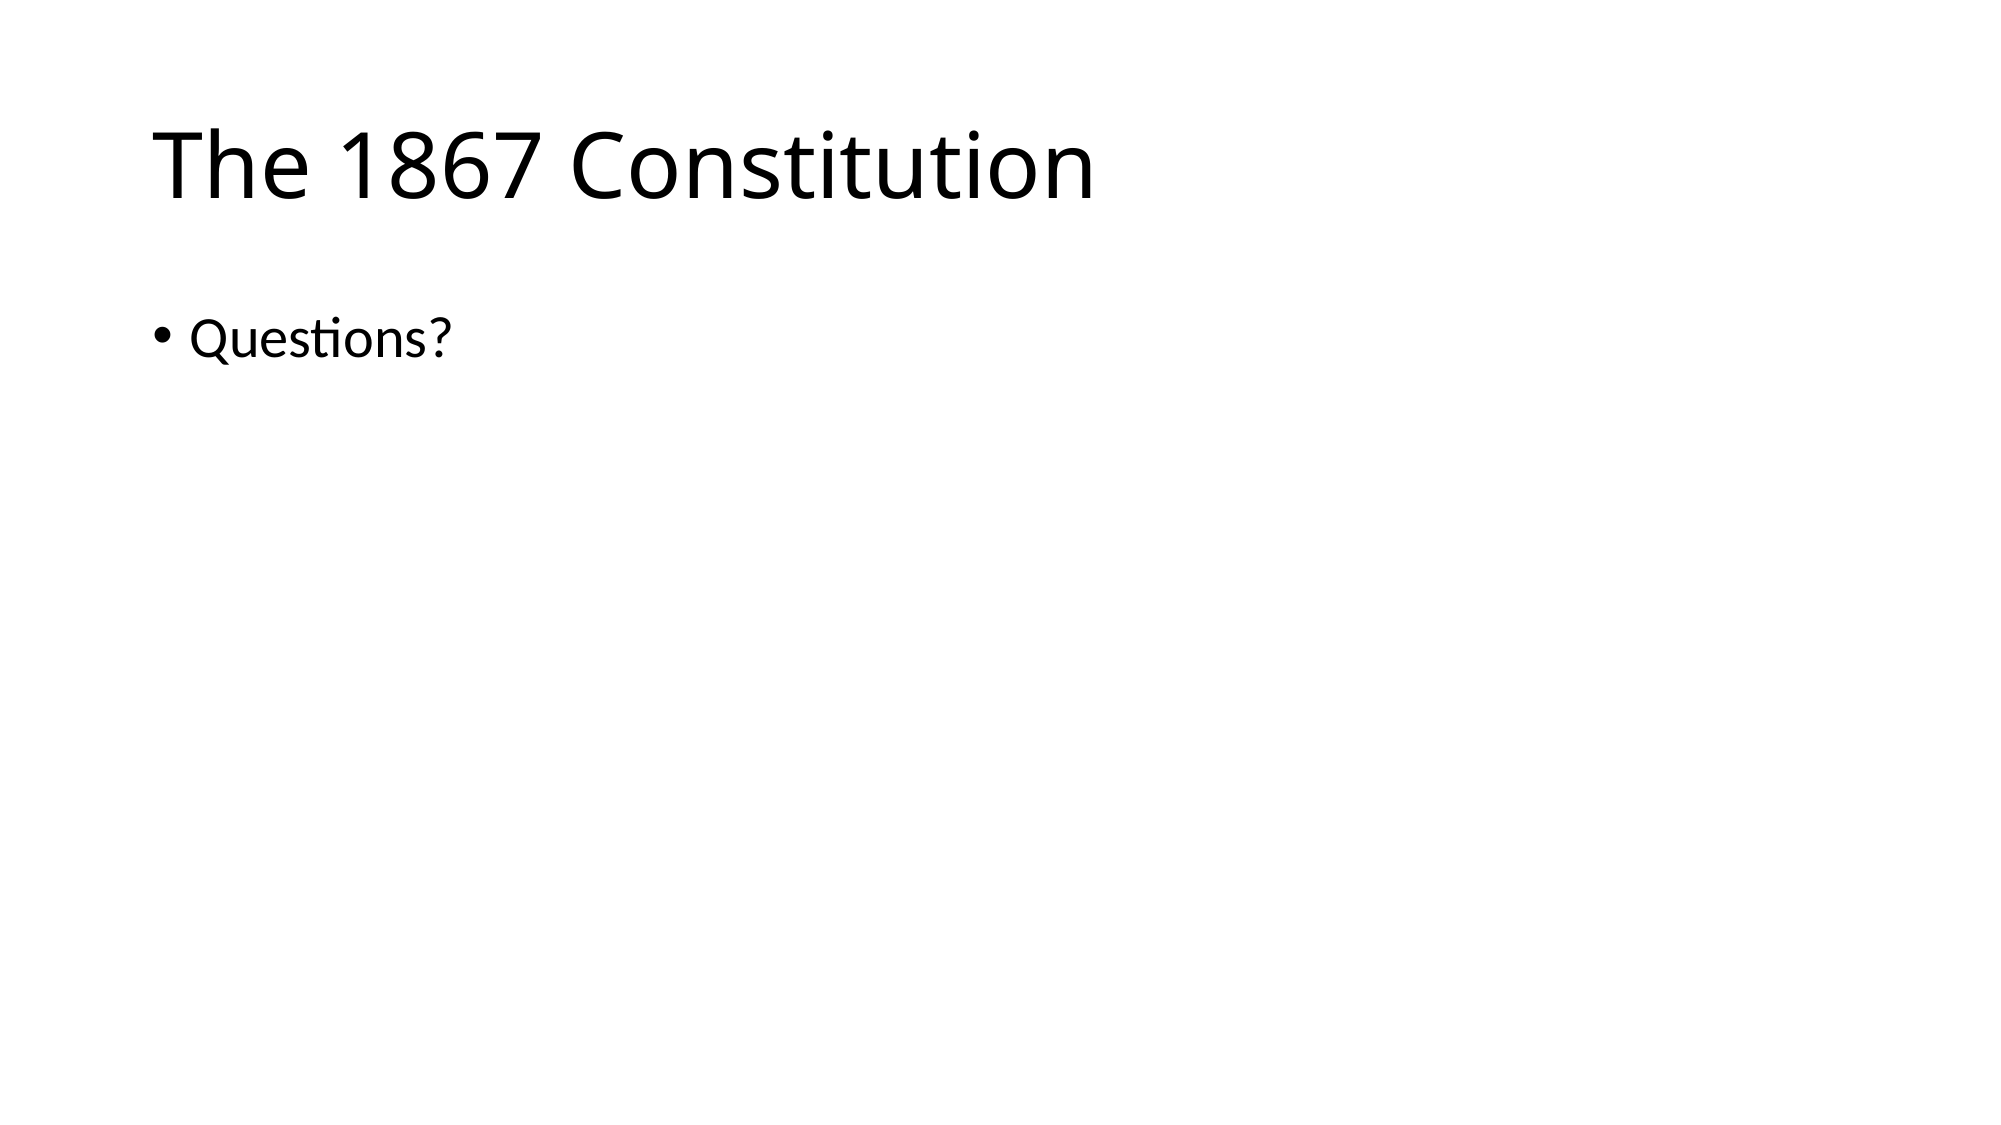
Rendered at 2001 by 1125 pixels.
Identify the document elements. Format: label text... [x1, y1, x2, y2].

list Questions? [137, 299, 1863, 1014]
title The 1867 Constitution [137, 59, 1863, 278]
